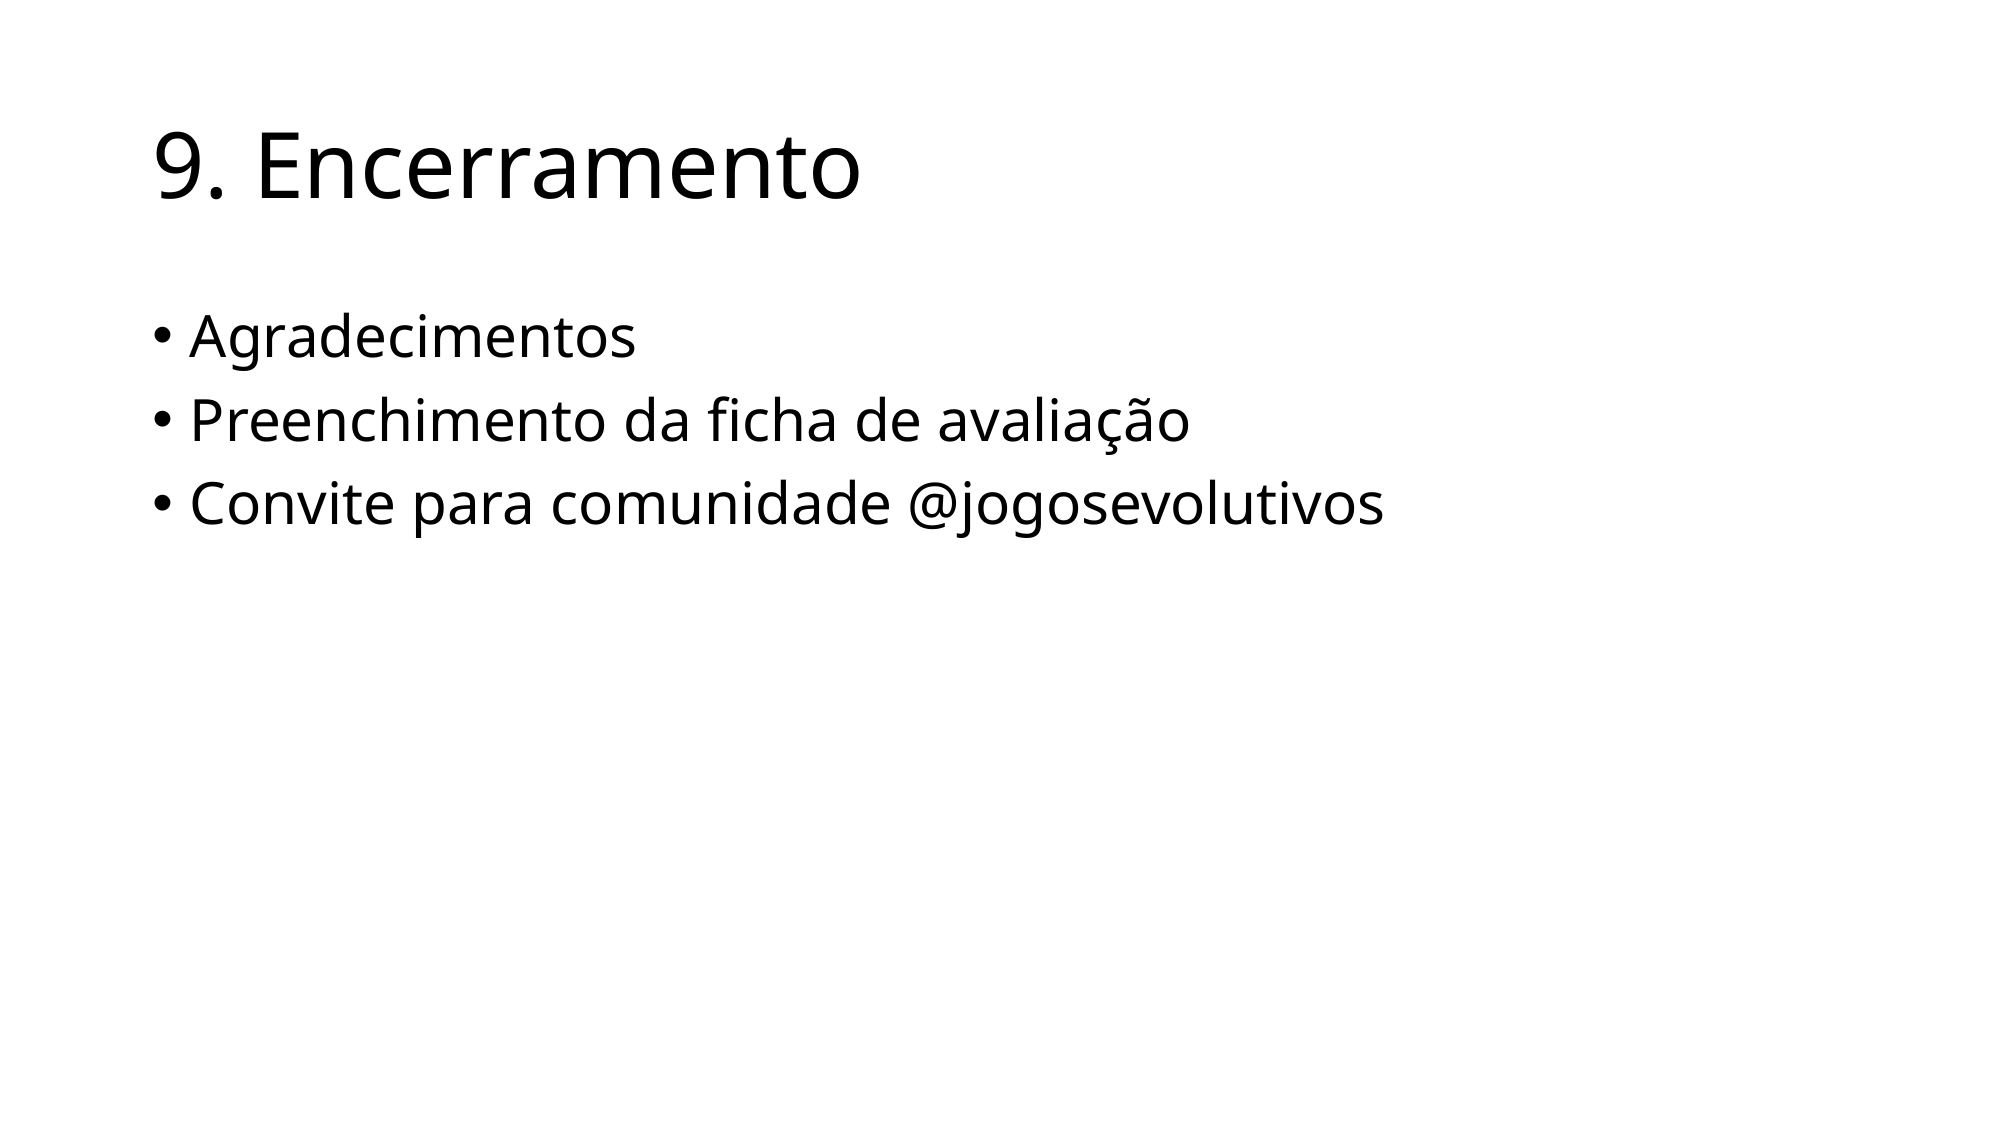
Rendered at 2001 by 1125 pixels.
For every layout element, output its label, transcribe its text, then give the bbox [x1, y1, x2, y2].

title 9. Encerramento [137, 59, 1863, 278]
list Agradecimentos Preenchimento da ficha de avaliação Convite para comunidade @jogosevolutivos [137, 299, 1863, 1014]
